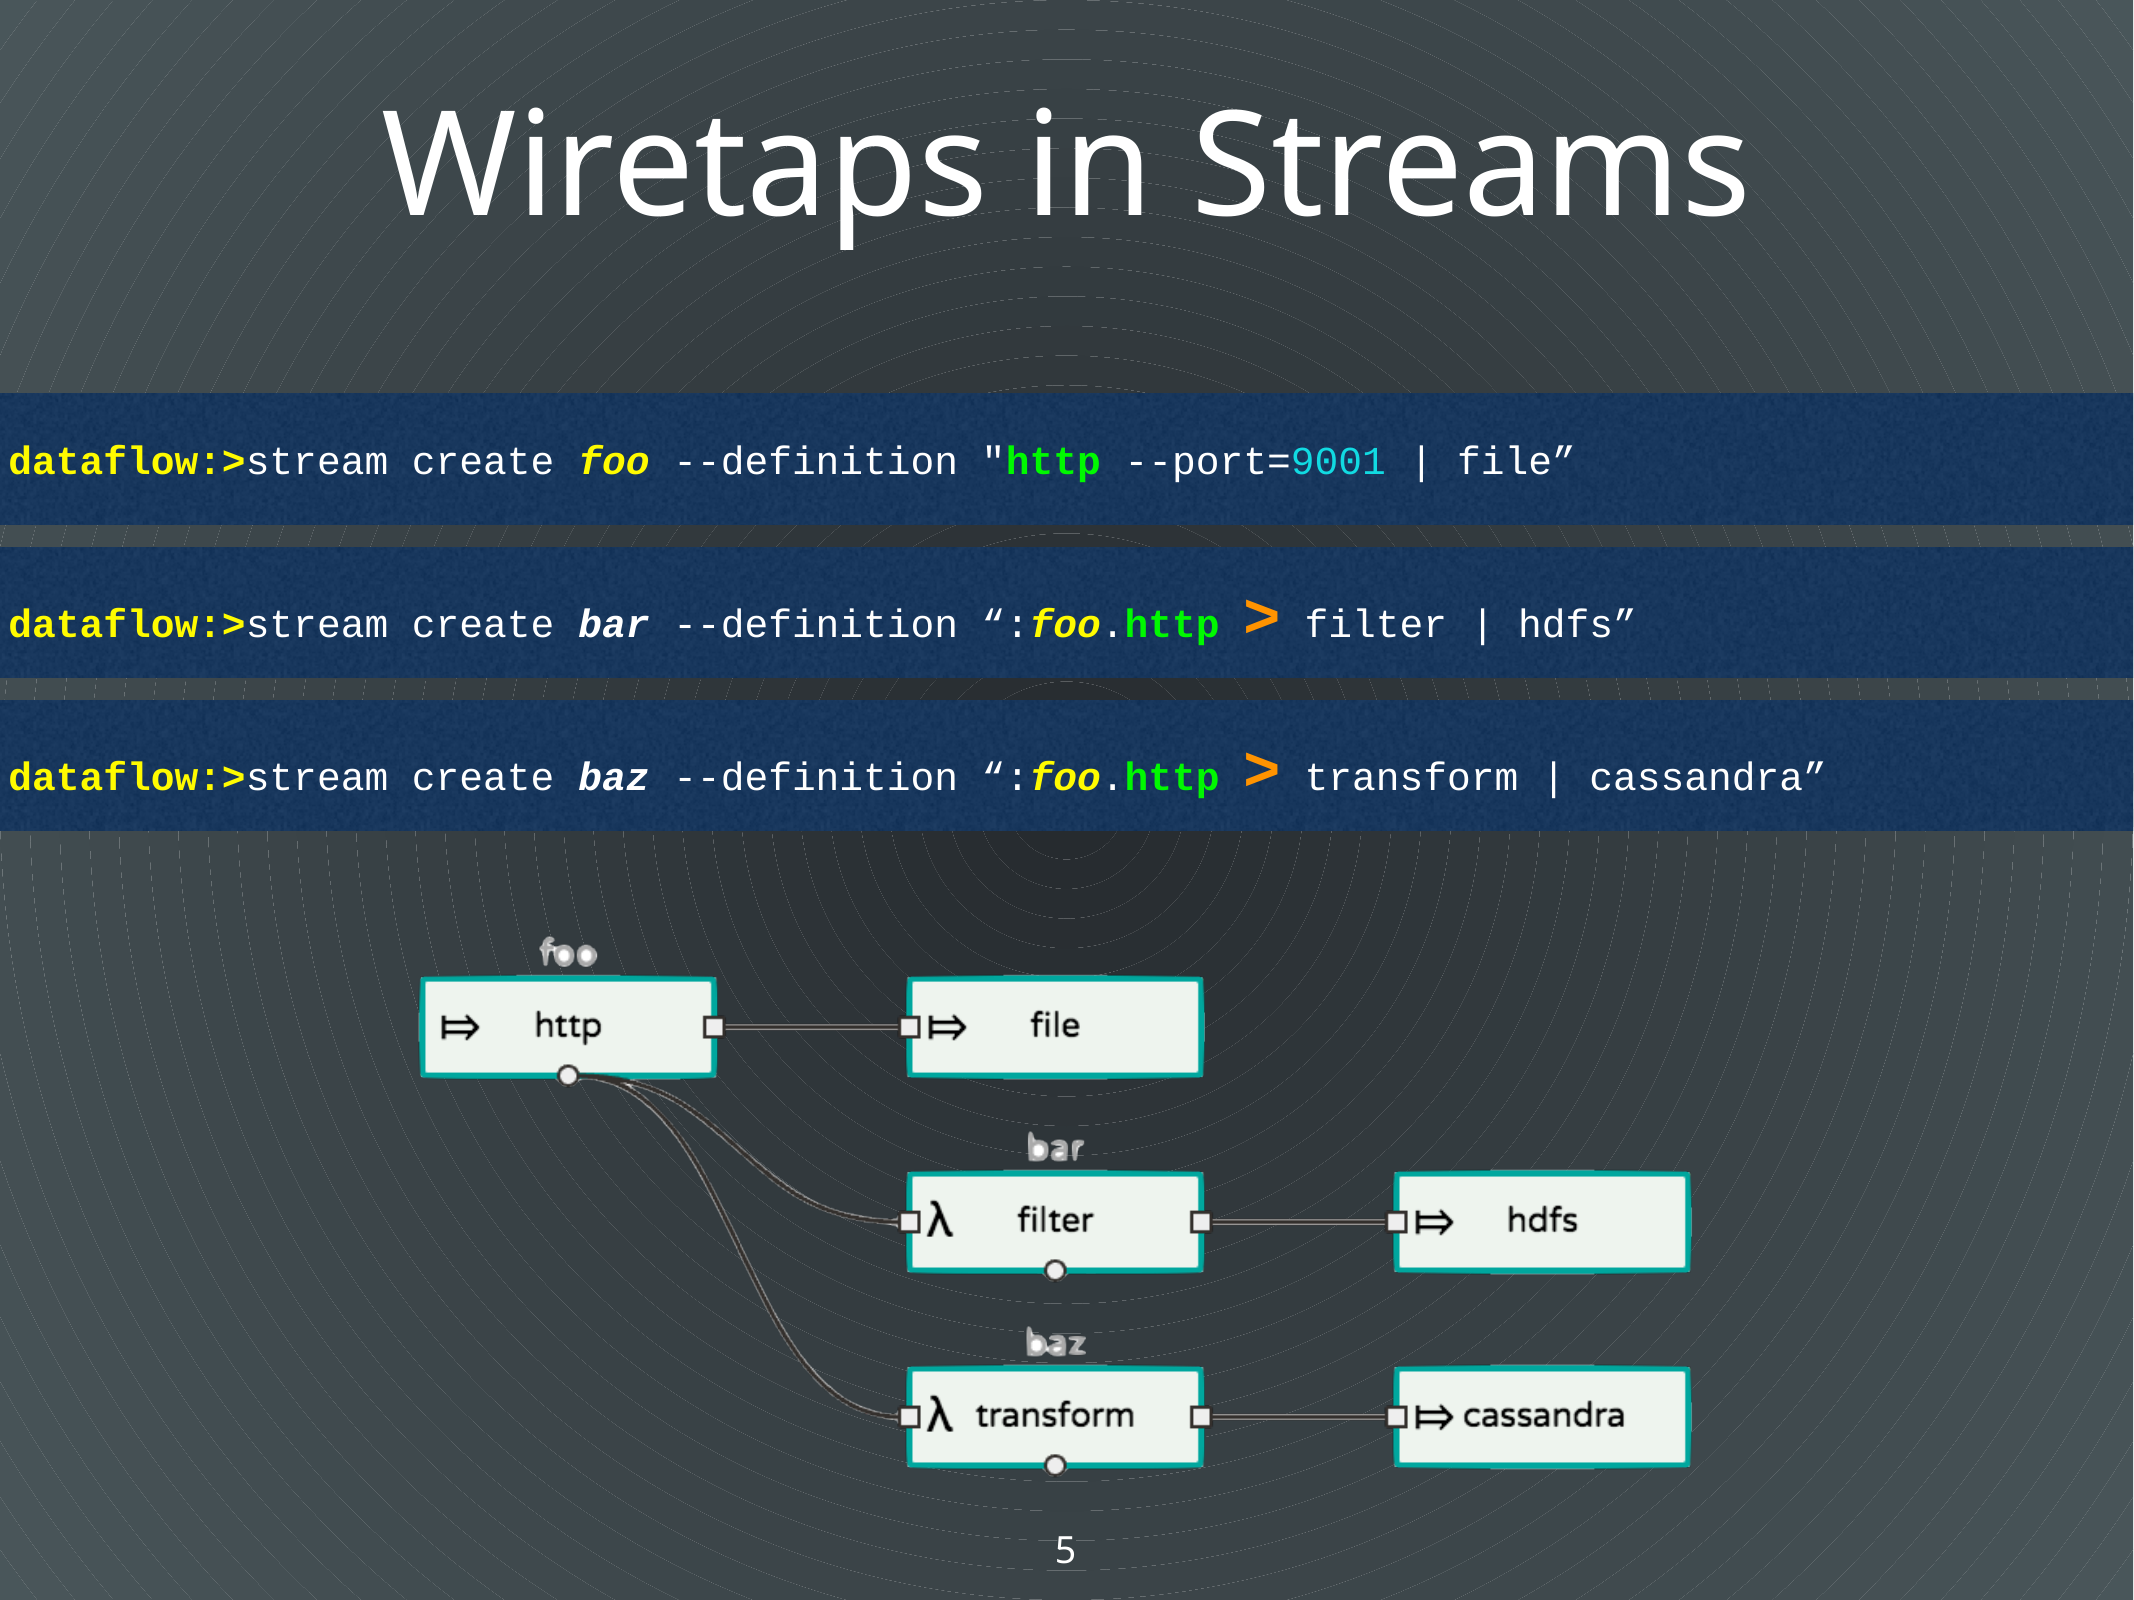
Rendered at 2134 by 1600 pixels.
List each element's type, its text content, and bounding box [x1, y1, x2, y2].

text_box dataflow:>stream create foo --definition "http --port=9001 | file” [0, 393, 2134, 525]
slide_number 5 [1045, 1517, 1086, 1581]
picture [415, 929, 1718, 1492]
text_box dataflow:>stream create bar --definition “:foo.http > filter | hdfs” [0, 547, 2134, 678]
text_box Wiretaps in Streams [373, 61, 1760, 254]
text_box dataflow:>stream create baz --definition “:foo.http > transform | cassandra” [0, 700, 2134, 831]
